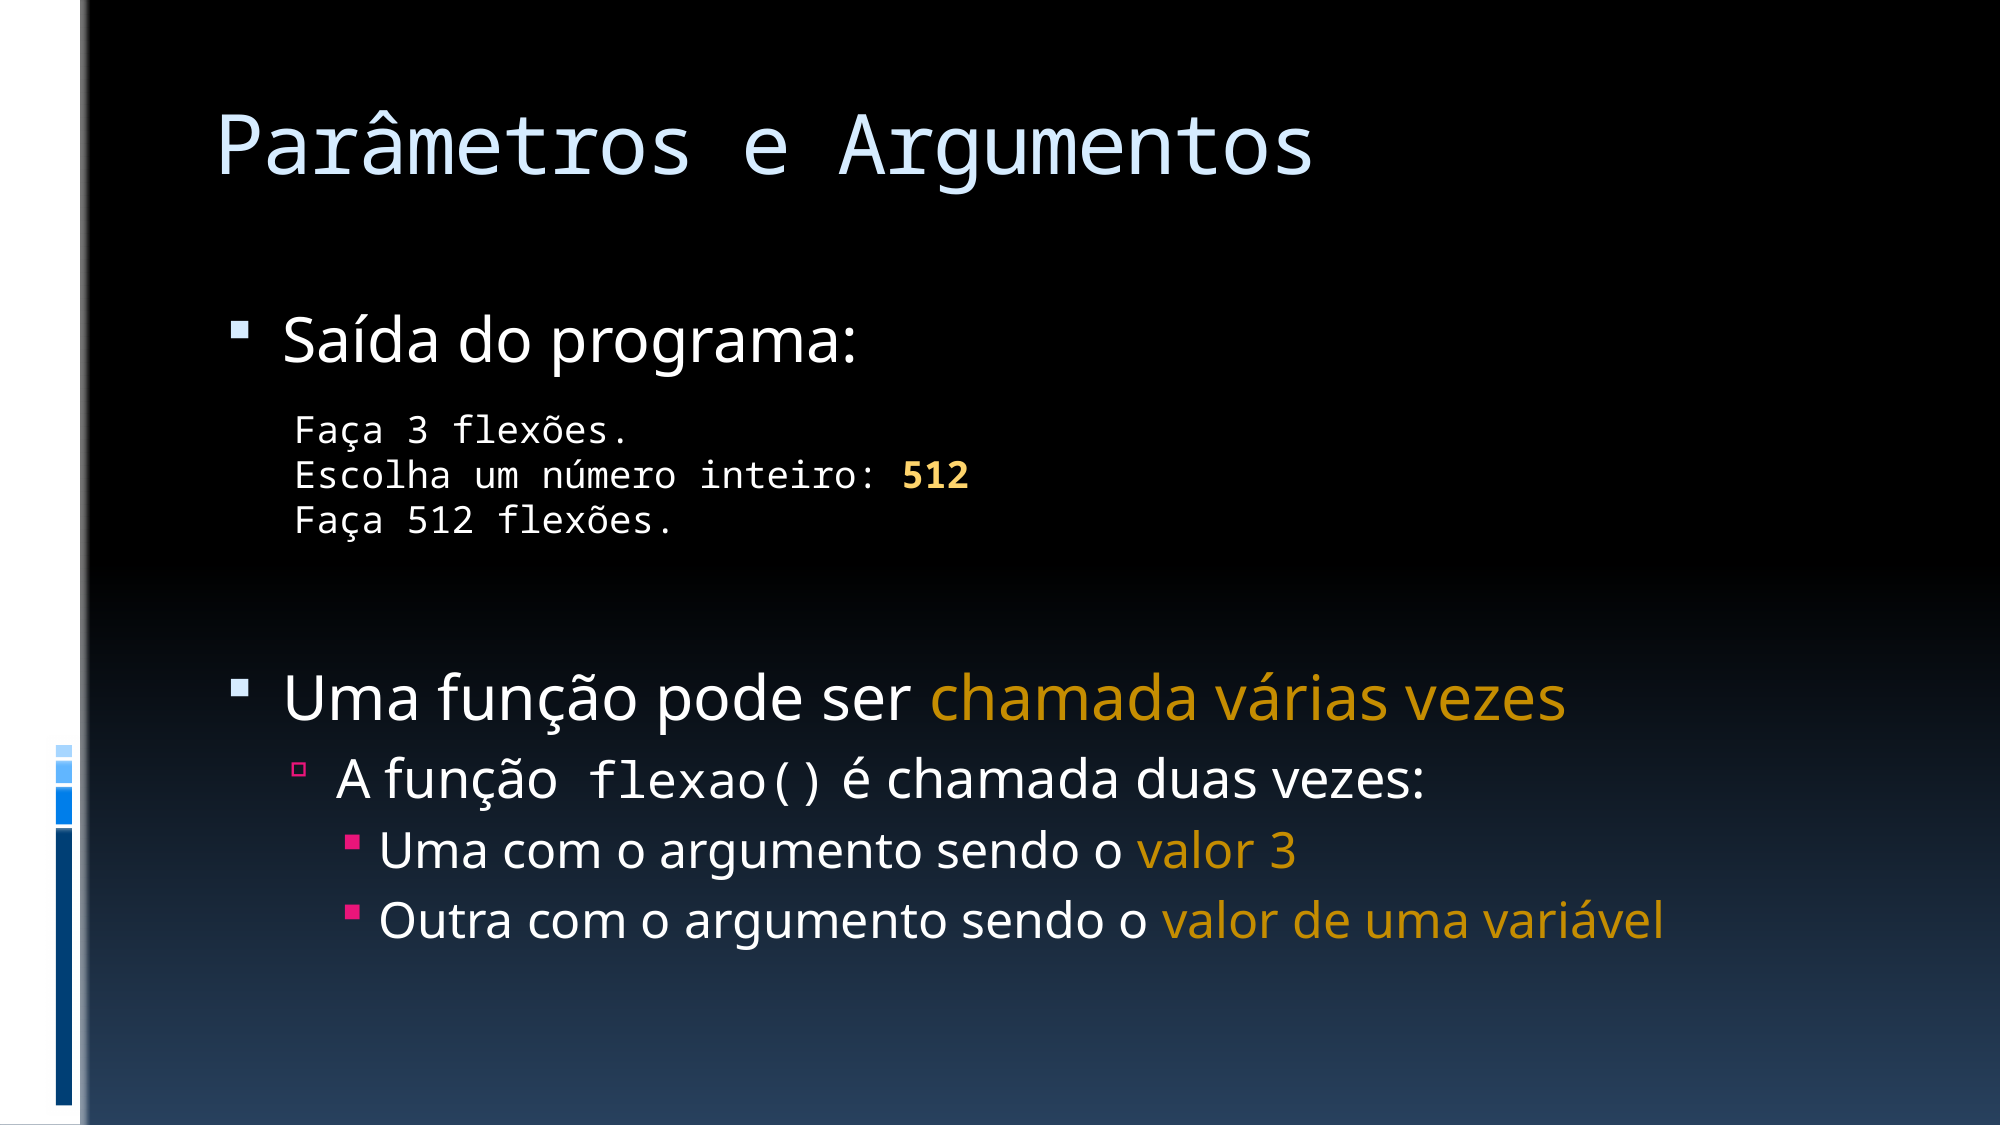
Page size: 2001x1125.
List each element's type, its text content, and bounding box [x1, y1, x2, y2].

title Parâmetros e Argumentos [200, 83, 1900, 234]
list Saída do programa: Uma função pode ser chamada várias vezes A função flexao() é chamada duas vezes: Uma com o argumento sendo o valor 3 Outra com o argumento sendo o valor de uma variável [200, 292, 1900, 1043]
text_box Faça 3 flexões. Escolha um número inteiro: 512 Faça 512 flexões. [279, 398, 1370, 549]
